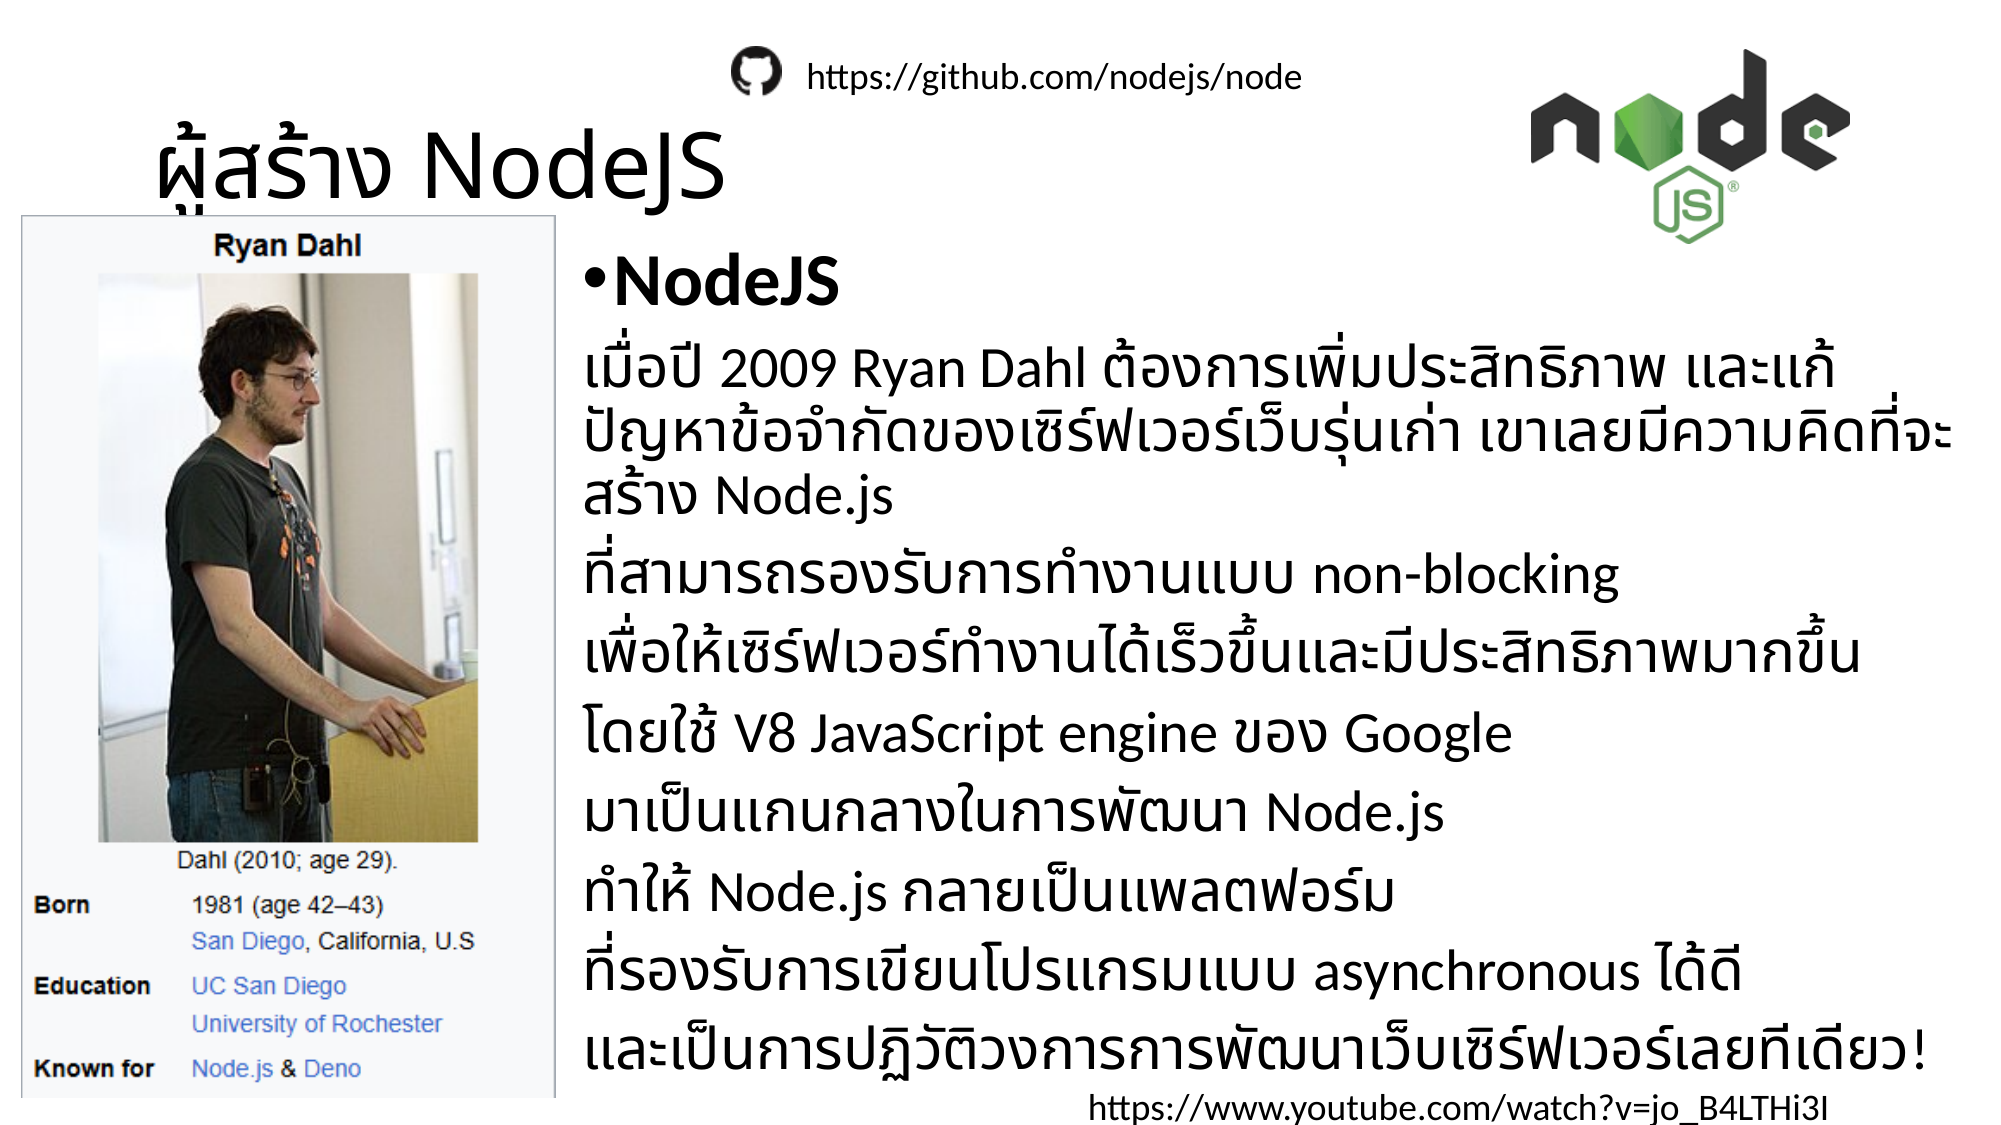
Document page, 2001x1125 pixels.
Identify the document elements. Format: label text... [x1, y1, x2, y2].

picture [21, 215, 556, 1098]
text_box https://www.youtube.com/watch?v=jo_B4LTHi3I [1073, 1075, 2000, 1125]
text_box https://github.com/nodejs/node [791, 44, 1792, 105]
title ผู้สร้าง NodeJS [137, 59, 807, 278]
list NodeJS เมื่อปี 2009 Ryan Dahl ต้องการเพิ่มประสิทธิภาพ และแก้ปัญหาข้อจำกัดของเซิร์ฟเวอร์เว็บรุ่นเก่า เขาเลยมีความคิดที่จะสร้าง Node.js ที่สามารถรองรับการทำงานแบบ non-blocking เพื่อให้เซิร์ฟเวอร์ทำงานได้เร็วขึ้นและมีประสิทธิภาพมากขึ้น โดยใช้ V8 JavaScript engine ของ Google มาเป็นแกนกลางในการพัฒนา Node.js ทำให้ Node.js กลายเป็นแพลตฟอร์ม ที่รองรับการเขียนโปรแกรมแบบ asynchronous ได้ดี และเป็นการปฏิวัติวงการการพัฒนาเว็บเซิร์ฟเวอร์เลยทีเดียว! [567, 233, 2000, 1098]
picture [1531, 49, 1850, 244]
picture [731, 46, 782, 97]
